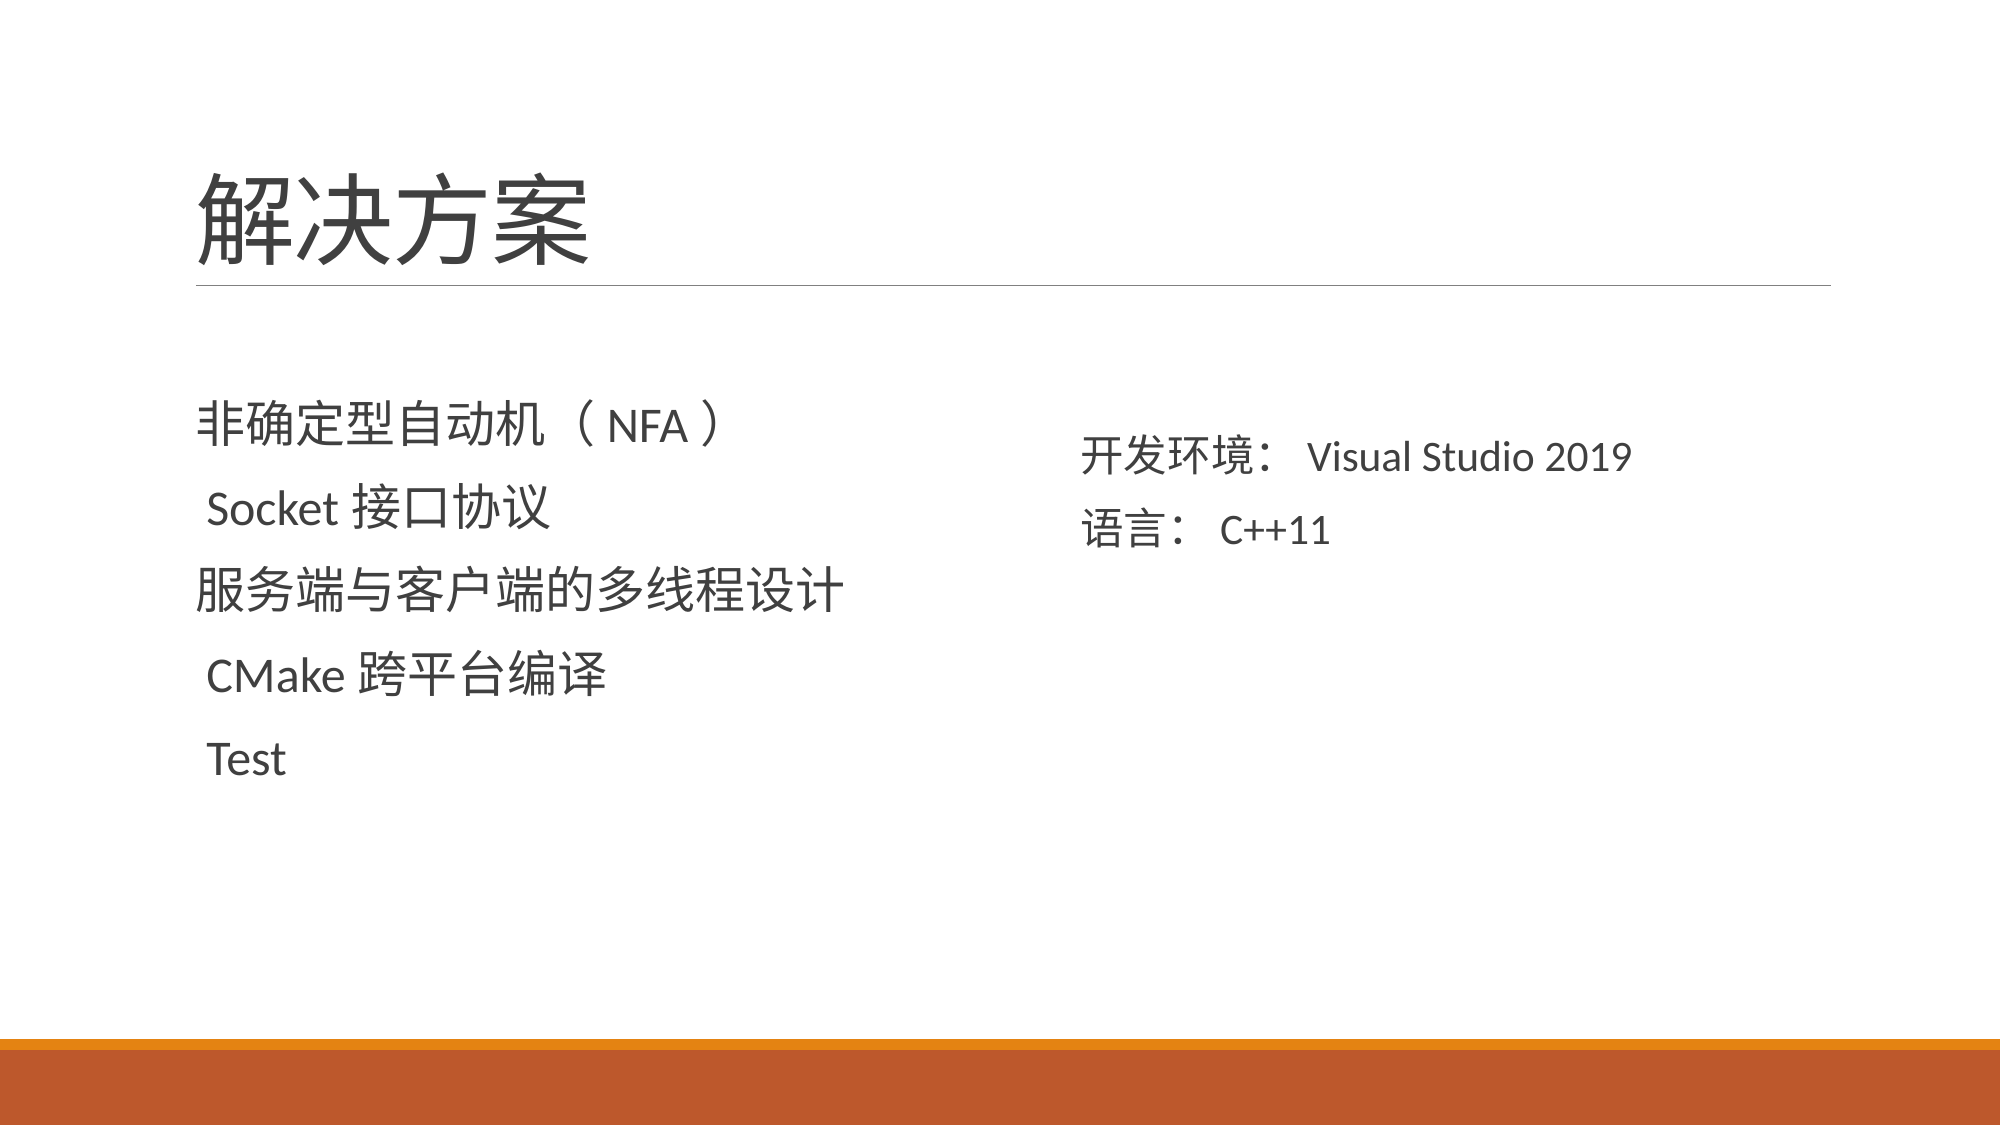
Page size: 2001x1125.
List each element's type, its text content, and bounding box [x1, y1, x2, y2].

title 解决方案 [180, 47, 1830, 285]
list 非确定型自动机（NFA） Socket接口协议 服务端与客户端的多线程设计 CMake跨平台编译 Test [180, 302, 1830, 963]
text_box 开发环境：Visual Studio 2019 语言：C++11 [1066, 426, 2000, 563]
